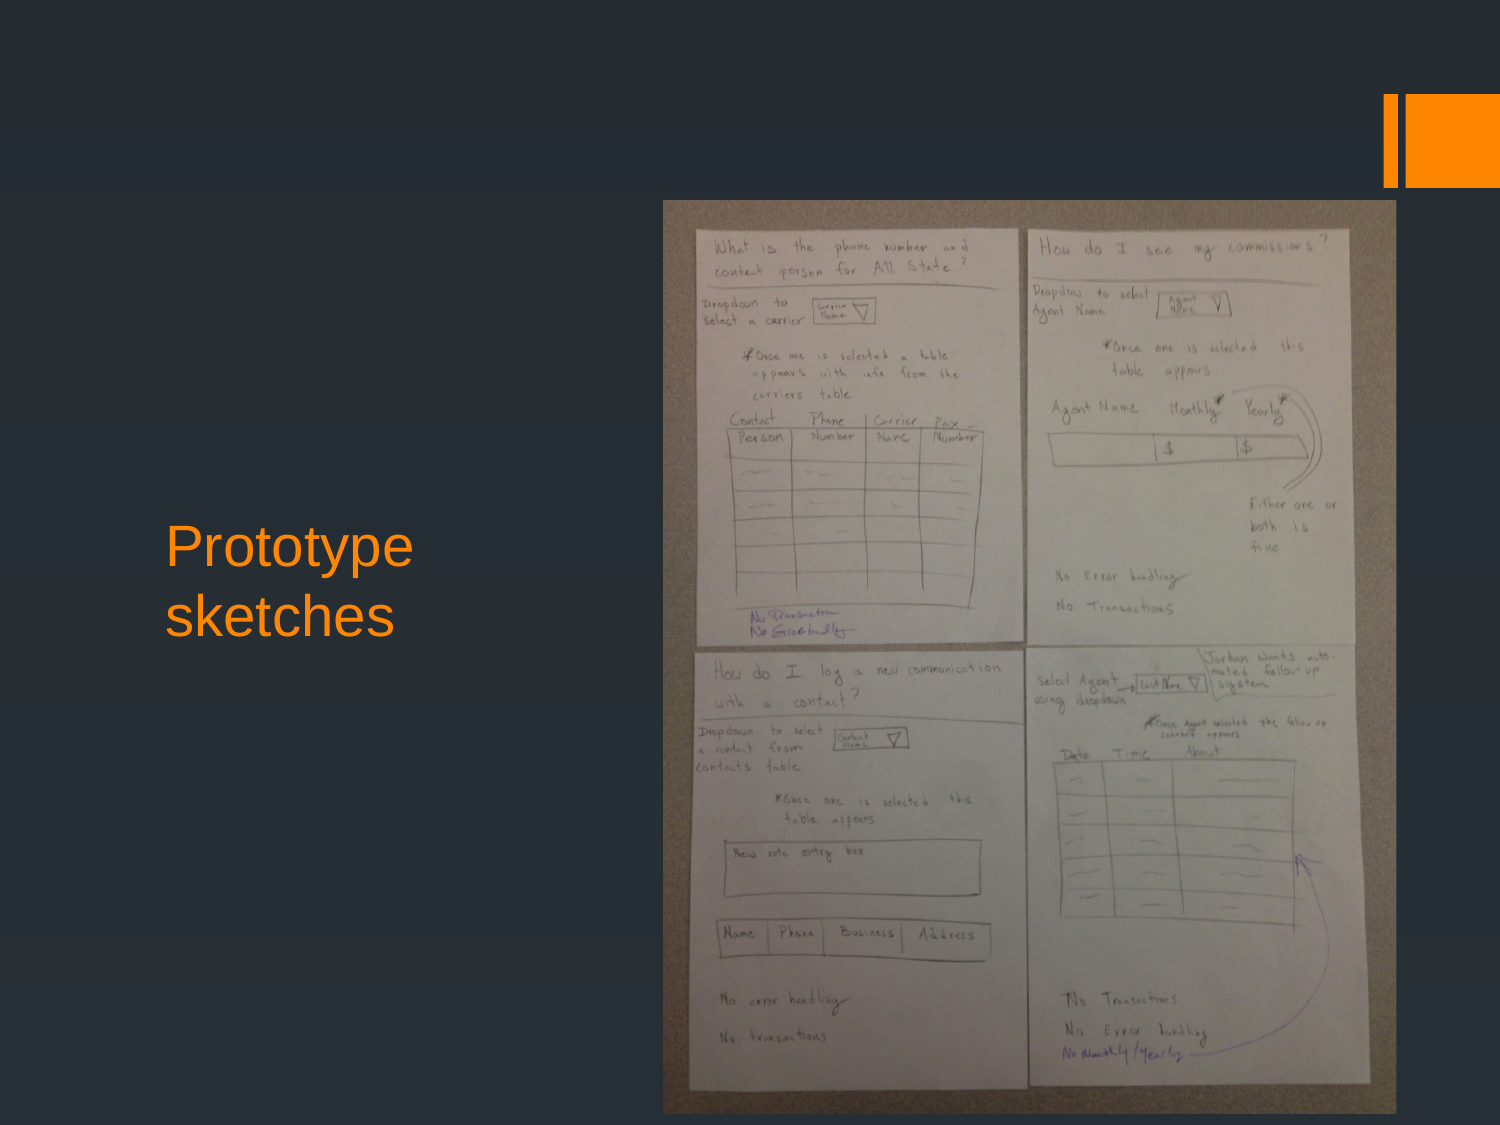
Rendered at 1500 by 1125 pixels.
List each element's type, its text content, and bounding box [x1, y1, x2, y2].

picture [663, 1025, 1397, 1114]
picture [663, 200, 1397, 289]
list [572, 289, 1486, 1025]
title Prototype sketches [150, 299, 567, 656]
